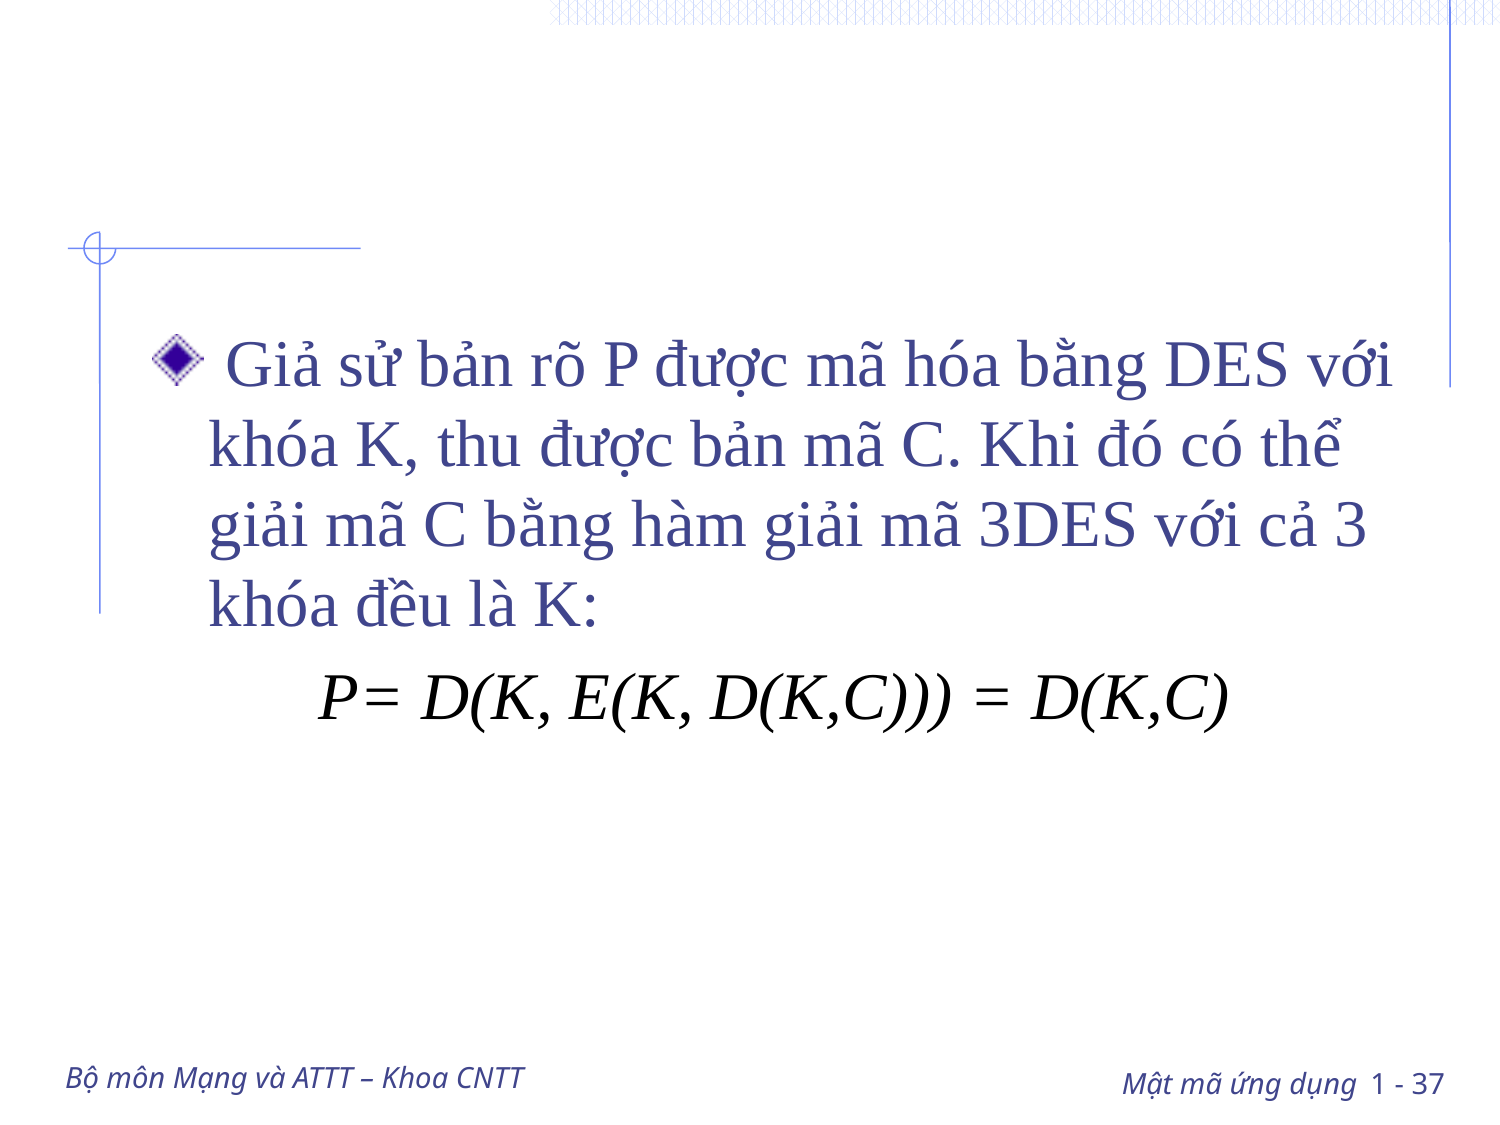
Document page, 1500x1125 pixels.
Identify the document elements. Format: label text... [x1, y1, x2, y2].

list Giả sử bản rõ P được mã hóa bằng DES với khóa K, thu được bản mã C. Khi đó có thể giải mã C bằng hàm giải mã 3DES với cả 3 khóa đều là K: P= D(K, E(K, D(K,C))) = D(K,C) [137, 312, 1413, 988]
slide_number Bộ môn Mạng và ATTT – Khoa CNTT [50, 1027, 638, 1103]
picture [152, 334, 204, 386]
